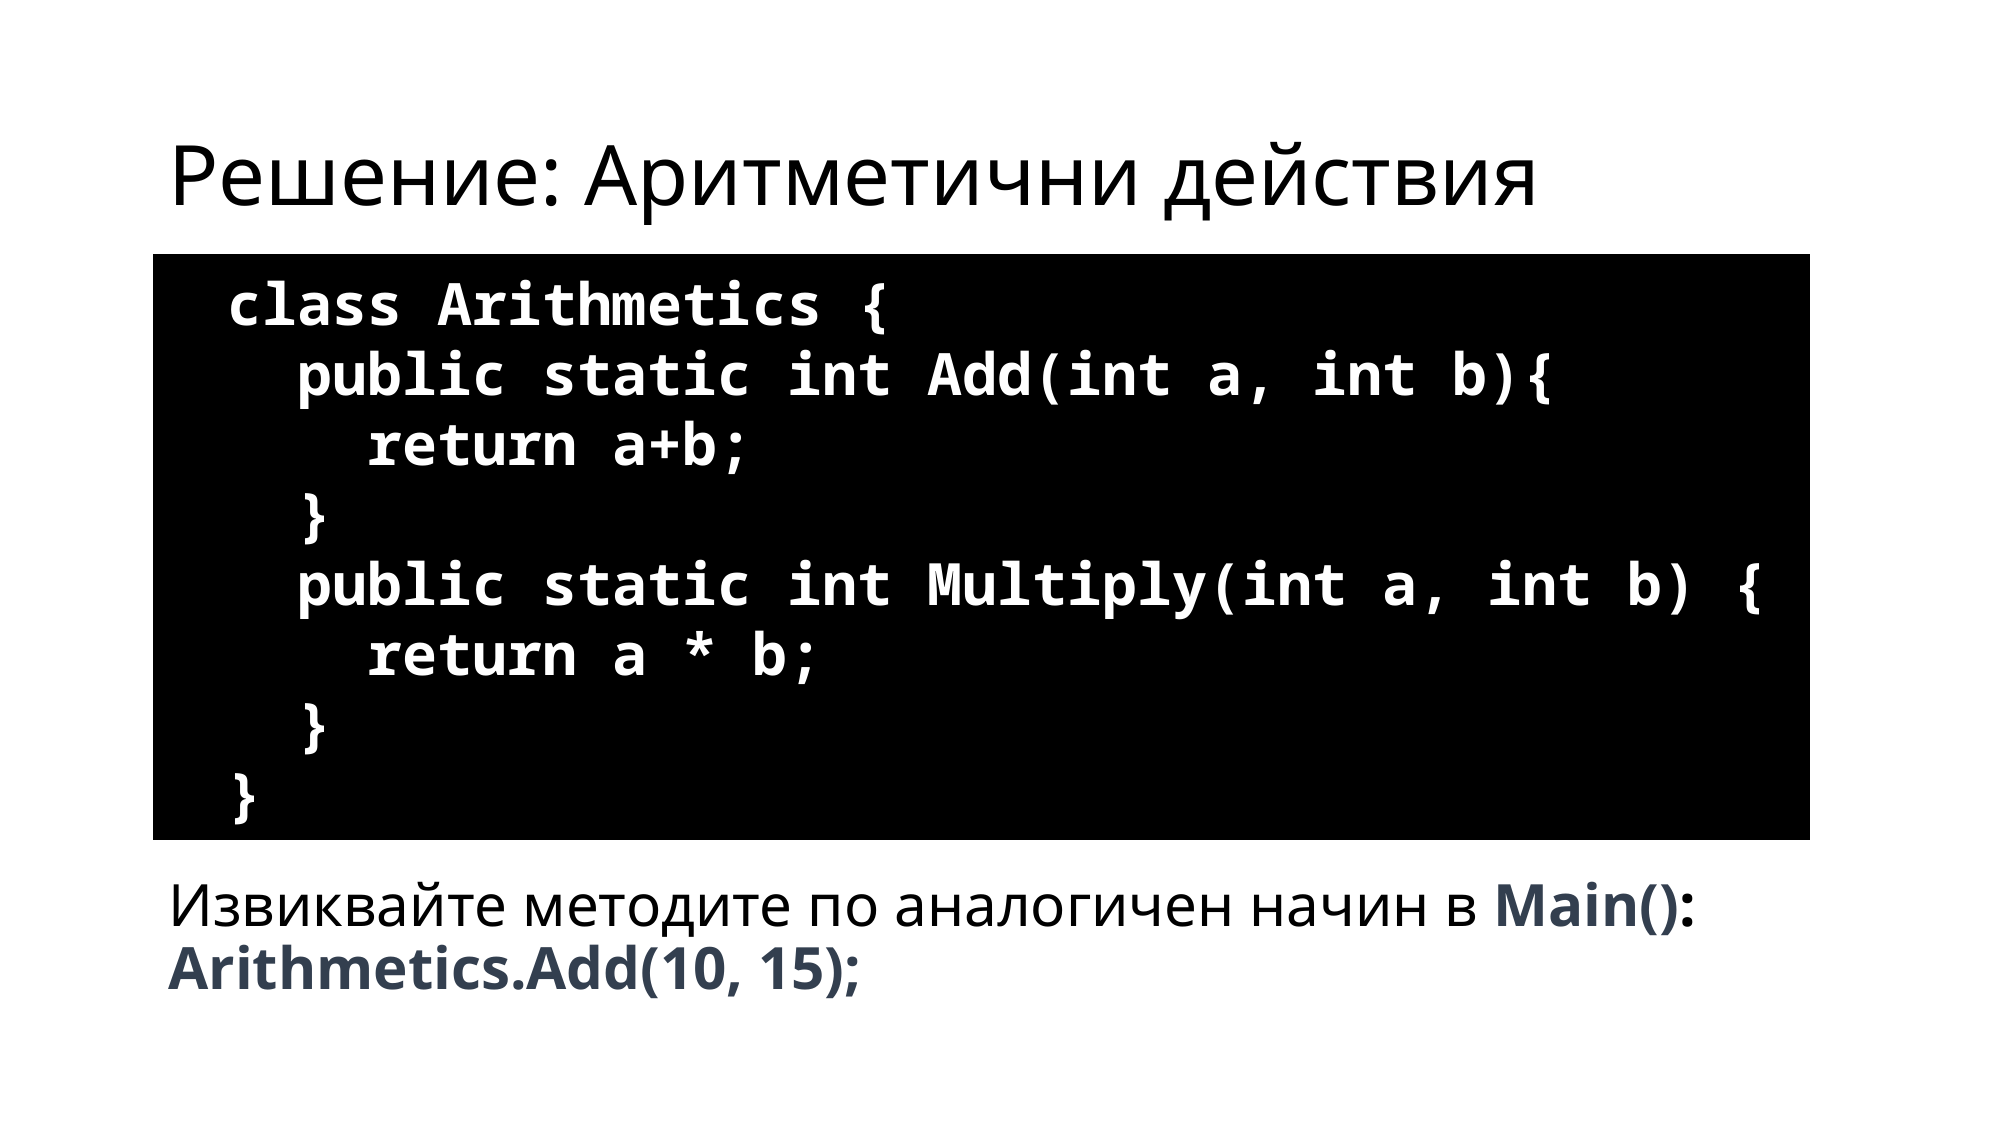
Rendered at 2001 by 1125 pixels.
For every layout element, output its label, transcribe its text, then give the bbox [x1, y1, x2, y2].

list Извиквайте методите по аналогичен начин в Main(): Arithmetics.Add(10, 15); [153, 868, 1809, 1025]
text_box class Arithmetics { public static int Add(int a, int b){ return a+b; } public static int Multiply(int a, int b) { return a * b; } } [153, 254, 1810, 840]
title Решение: Аритметични действия [153, 99, 1809, 254]
